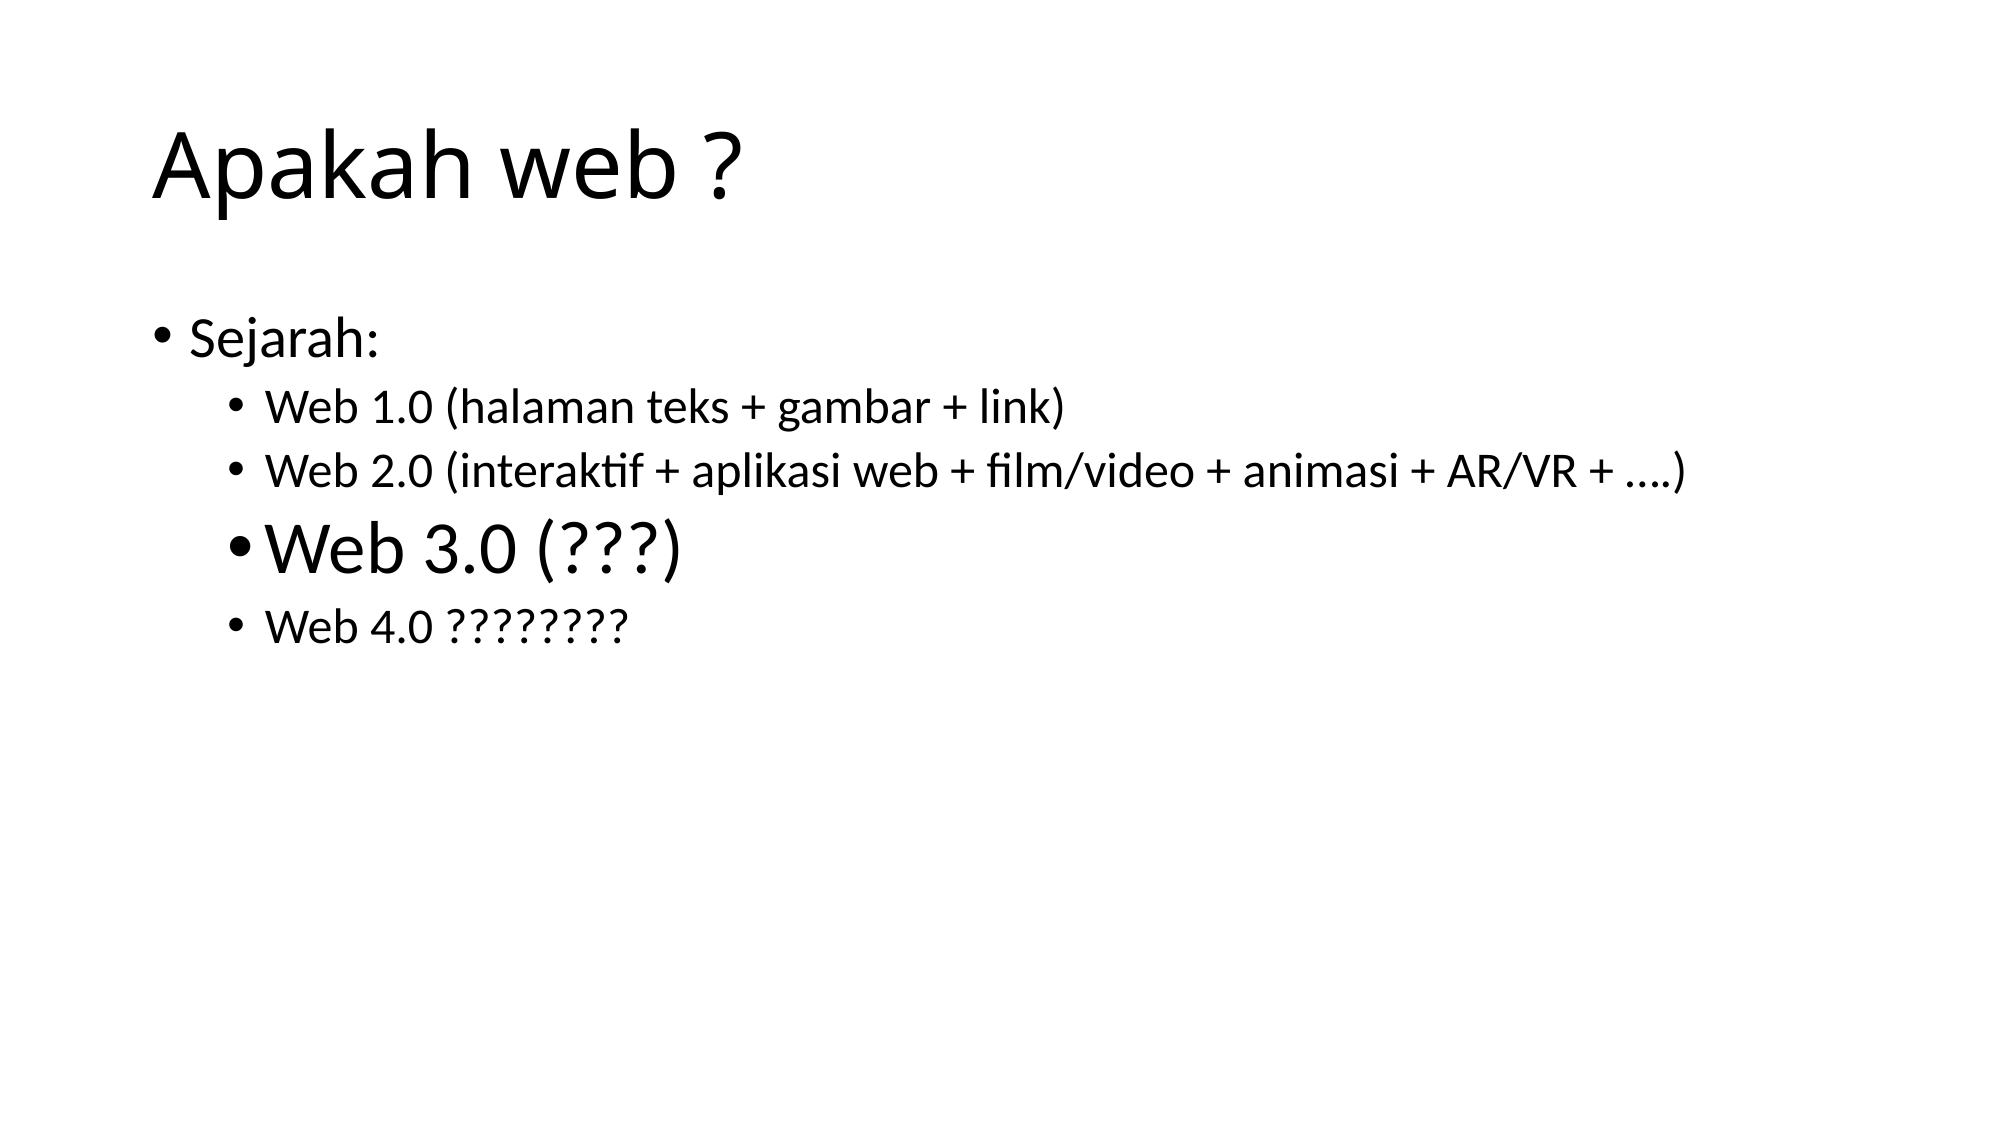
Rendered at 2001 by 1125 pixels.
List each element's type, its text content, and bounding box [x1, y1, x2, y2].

title Apakah web ? [137, 59, 1863, 278]
list Sejarah: Web 1.0 (halaman teks + gambar + link) Web 2.0 (interaktif + aplikasi web + film/video + animasi + AR/VR + ….) Web 3.0 (???) Web 4.0 ???????? [137, 299, 1863, 1014]
